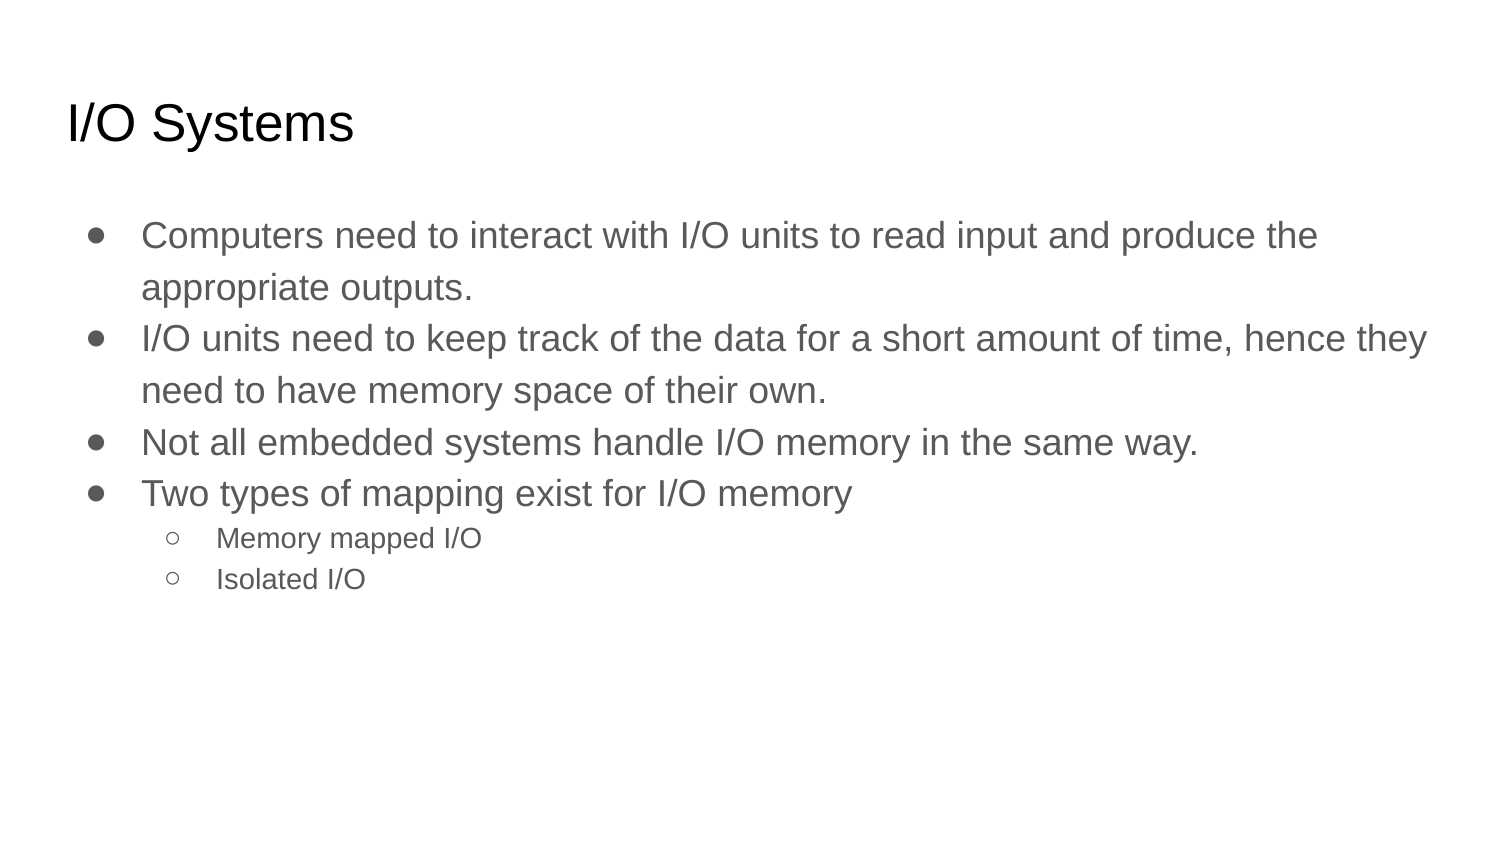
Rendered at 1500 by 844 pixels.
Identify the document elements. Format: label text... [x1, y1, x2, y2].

title I/O Systems [51, 72, 1449, 167]
list Computers need to interact with I/O units to read input and produce the appropriate outputs. I/O units need to keep track of the data for a short amount of time, hence they need to have memory space of their own. Not all embedded systems handle I/O memory in the same way. Two types of mapping exist for I/O memory Memory mapped I/O Isolated I/O [51, 189, 1449, 750]
